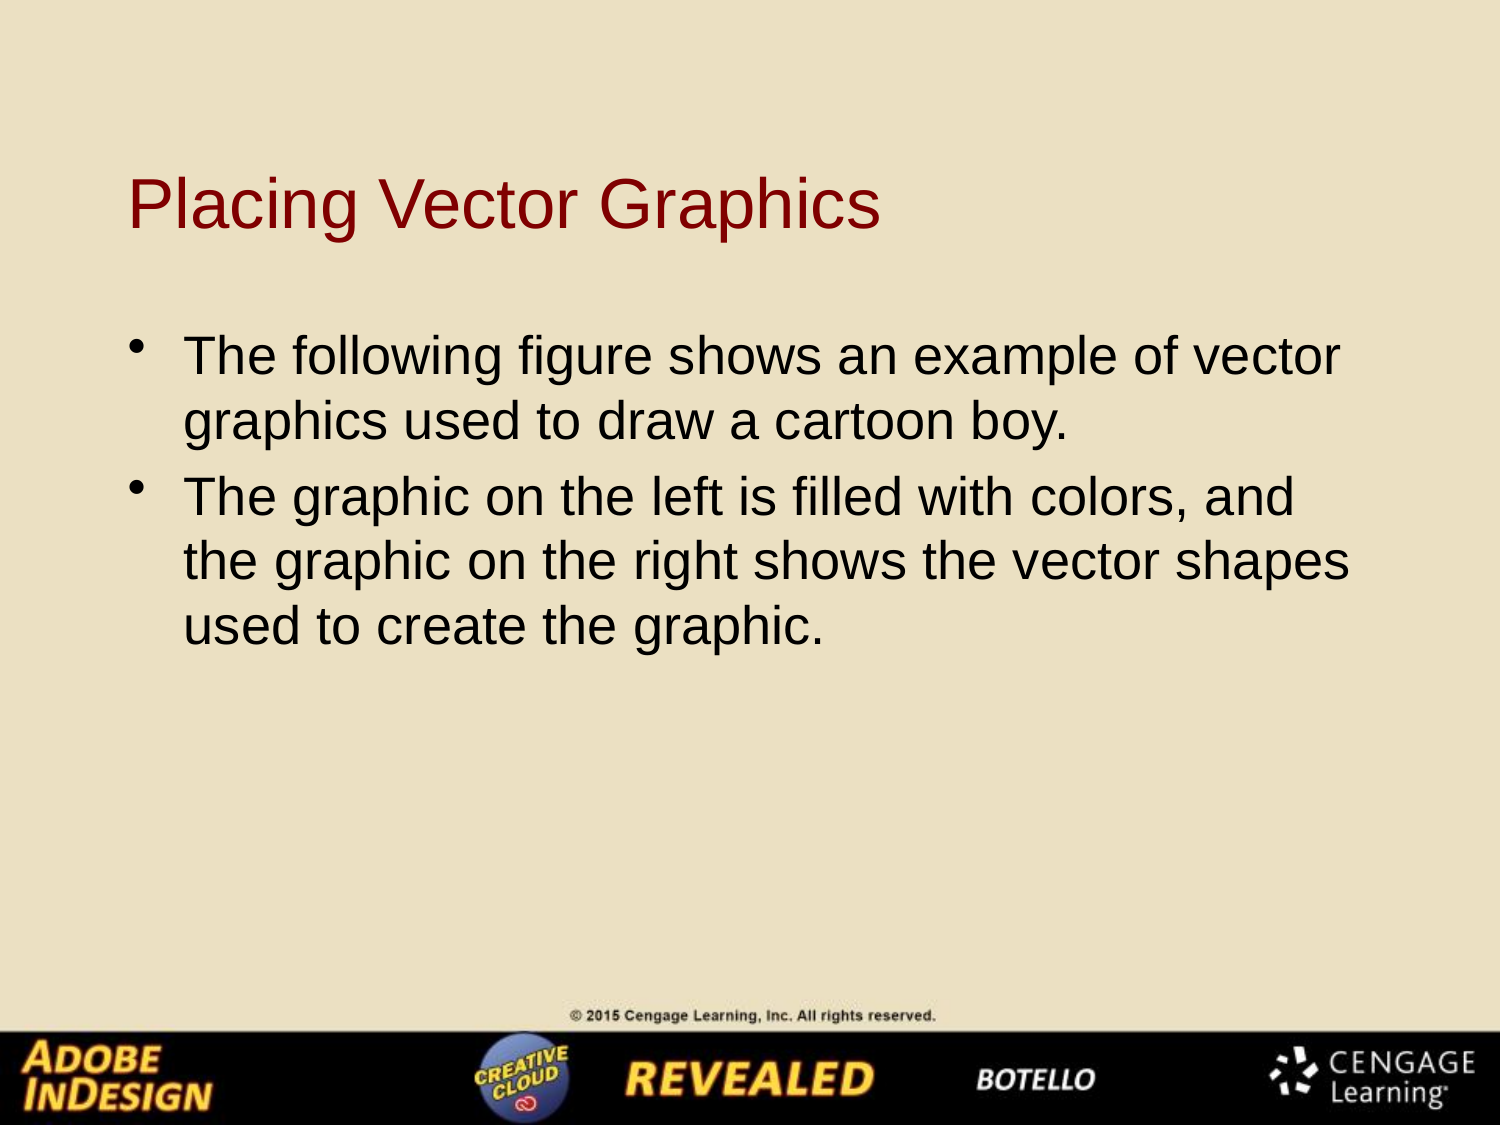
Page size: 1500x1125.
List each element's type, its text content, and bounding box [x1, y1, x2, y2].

title Placing Vector Graphics [112, 99, 1388, 300]
list The following figure shows an example of vector graphics used to draw a cartoon boy. The graphic on the left is filled with colors, and the graphic on the right shows the vector shapes used to create the graphic. [112, 312, 1388, 1000]
picture [0, 0, 1500, 1125]
